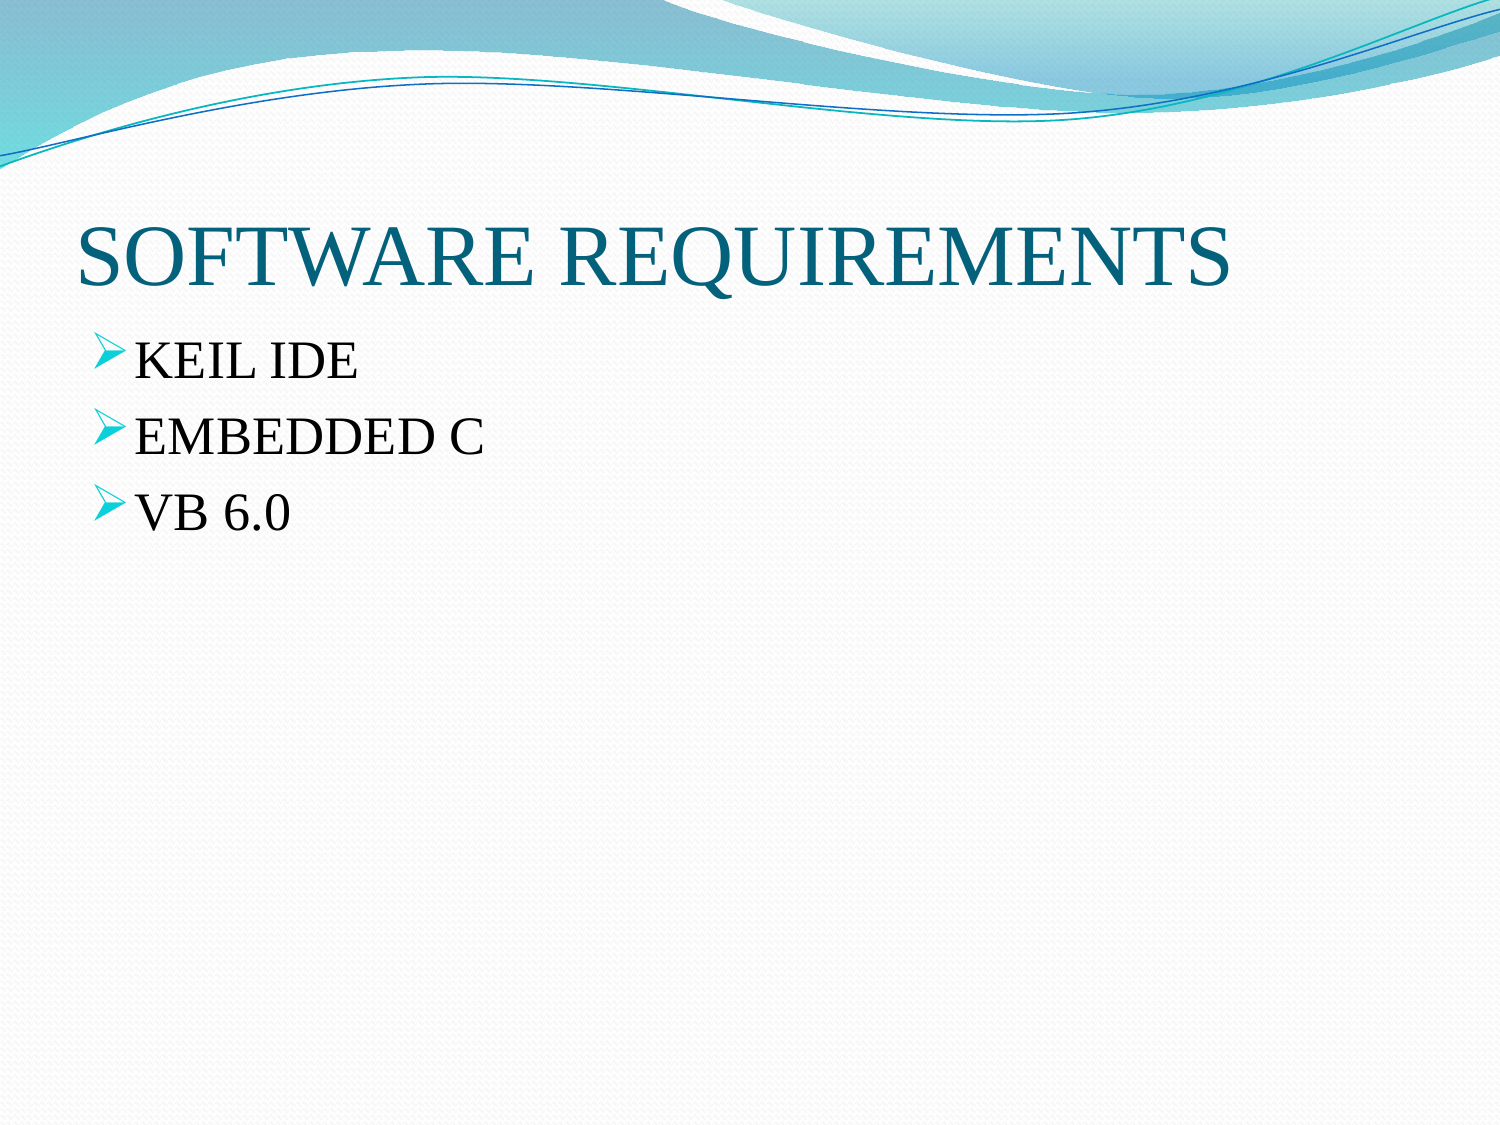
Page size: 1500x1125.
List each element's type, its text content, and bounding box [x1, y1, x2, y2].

list KEIL IDE EMBEDDED C VB 6.0 [75, 317, 1425, 1038]
title SOFTWARE REQUIREMENTS [75, 115, 1425, 303]
